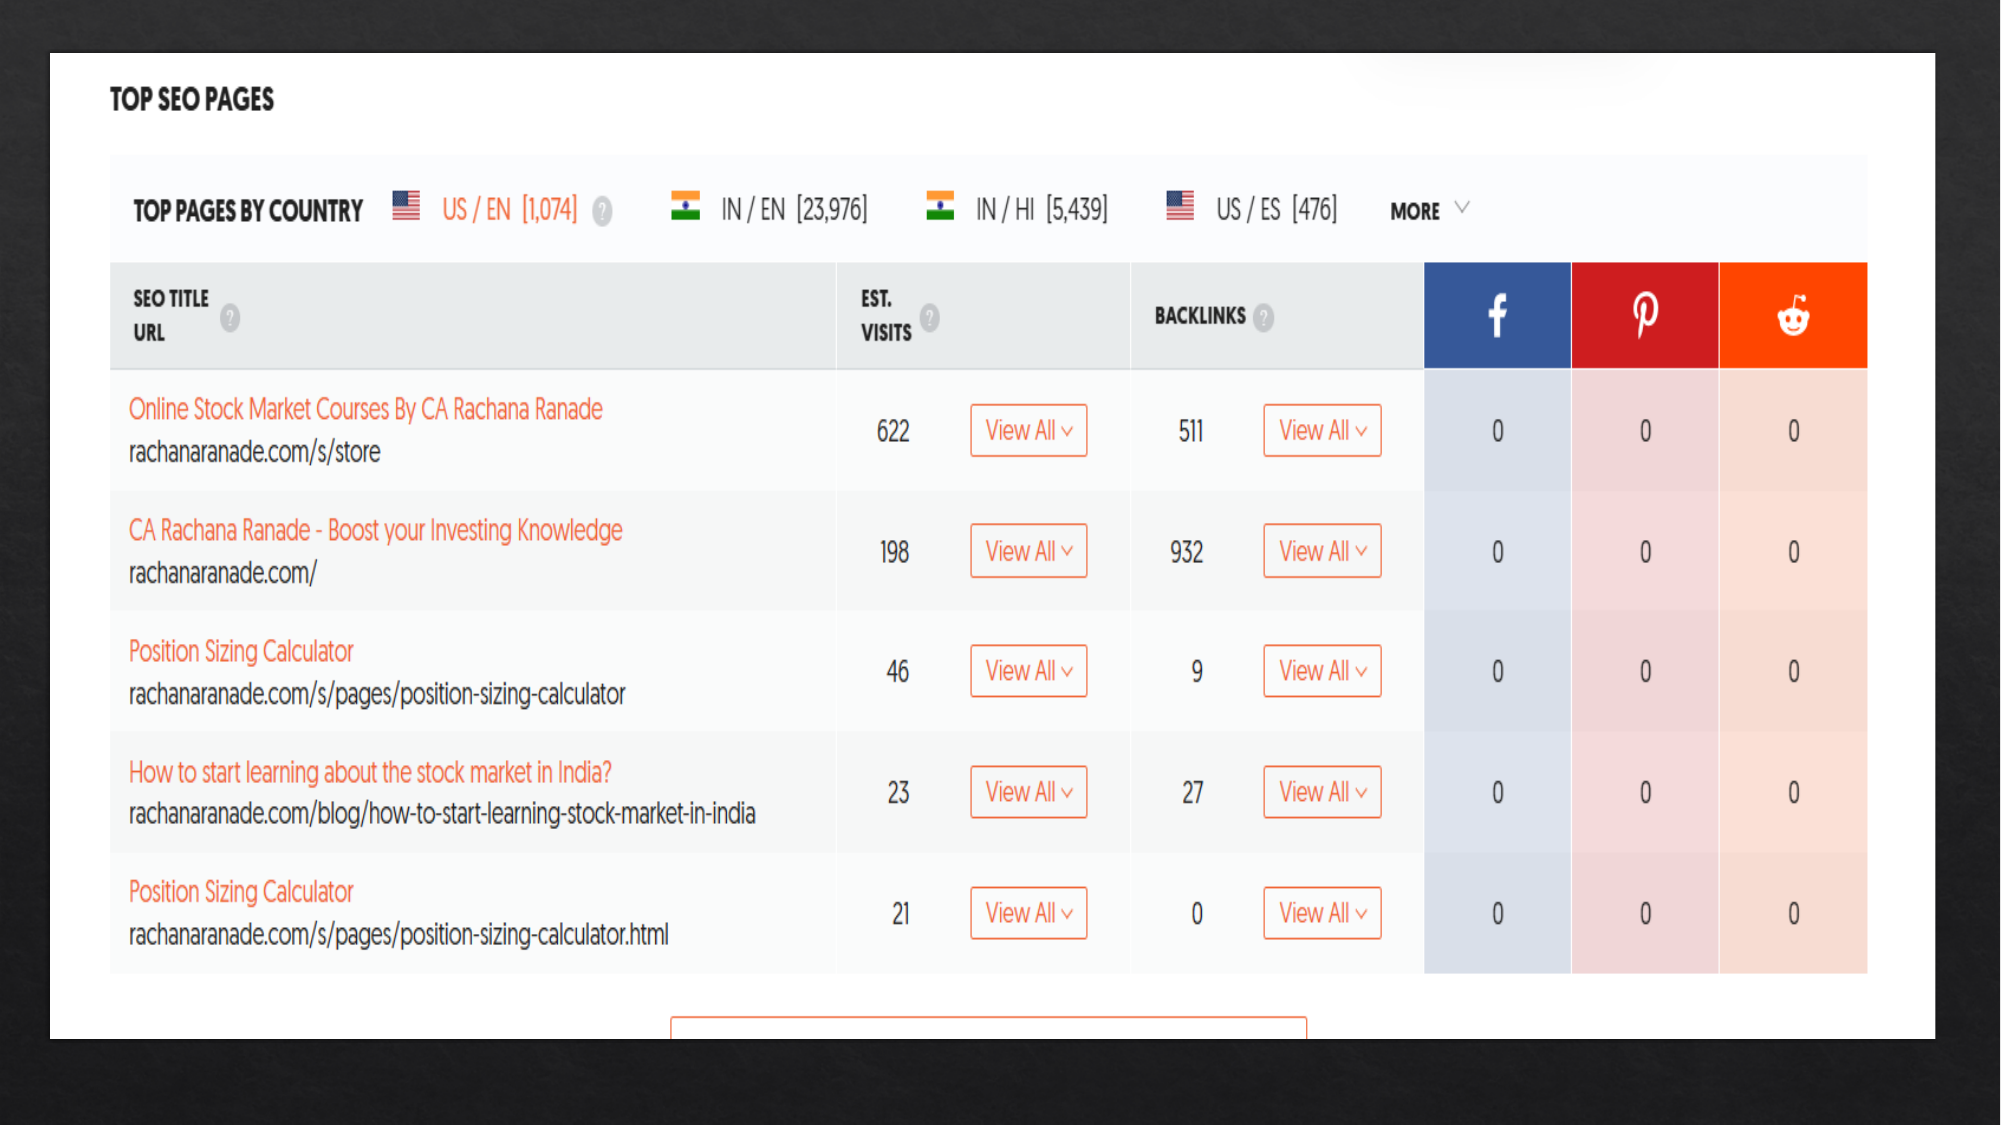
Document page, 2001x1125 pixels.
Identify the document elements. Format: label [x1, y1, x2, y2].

list [49, 52, 1936, 1039]
